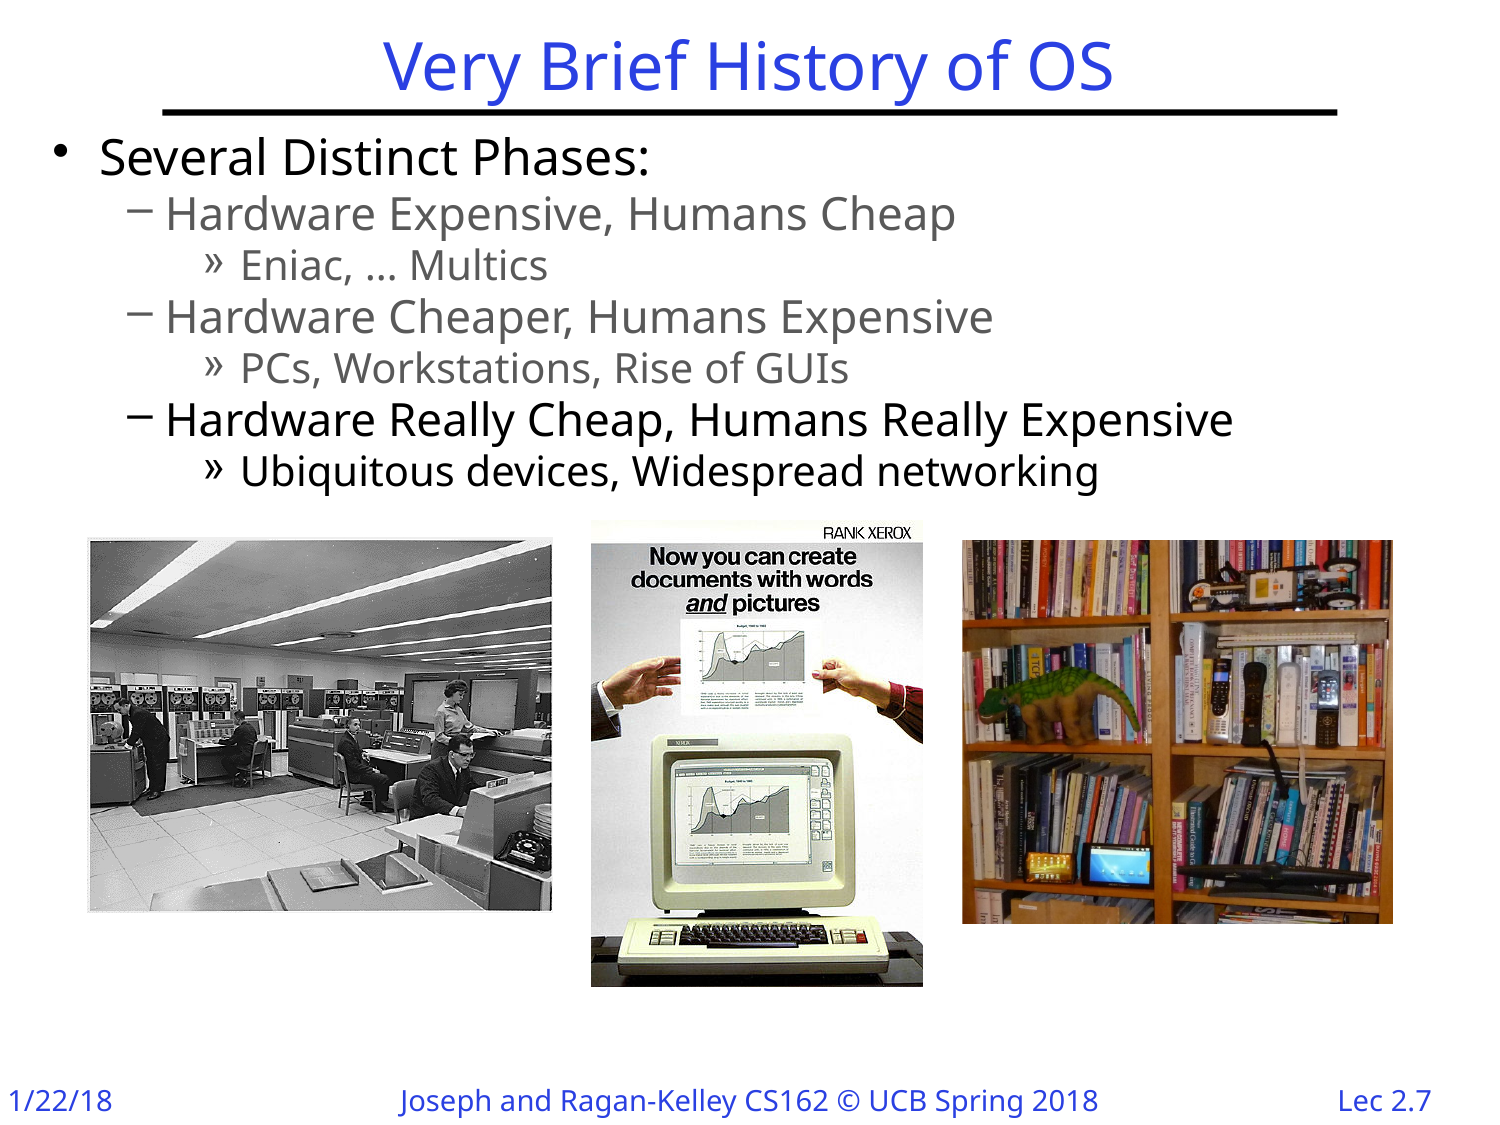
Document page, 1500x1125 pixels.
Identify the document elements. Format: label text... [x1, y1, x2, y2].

picture [962, 539, 1394, 924]
picture [87, 537, 553, 913]
list Several Distinct Phases: Hardware Expensive, Humans Cheap Eniac, … Multics Hardware Cheaper, Humans Expensive PCs, Workstations, Rise of GUIs Hardware Really Cheap, Humans Really Expensive Ubiquitous devices, Widespread networking [37, 125, 1463, 1075]
picture [591, 520, 923, 987]
title Very Brief History of OS [162, 24, 1338, 113]
